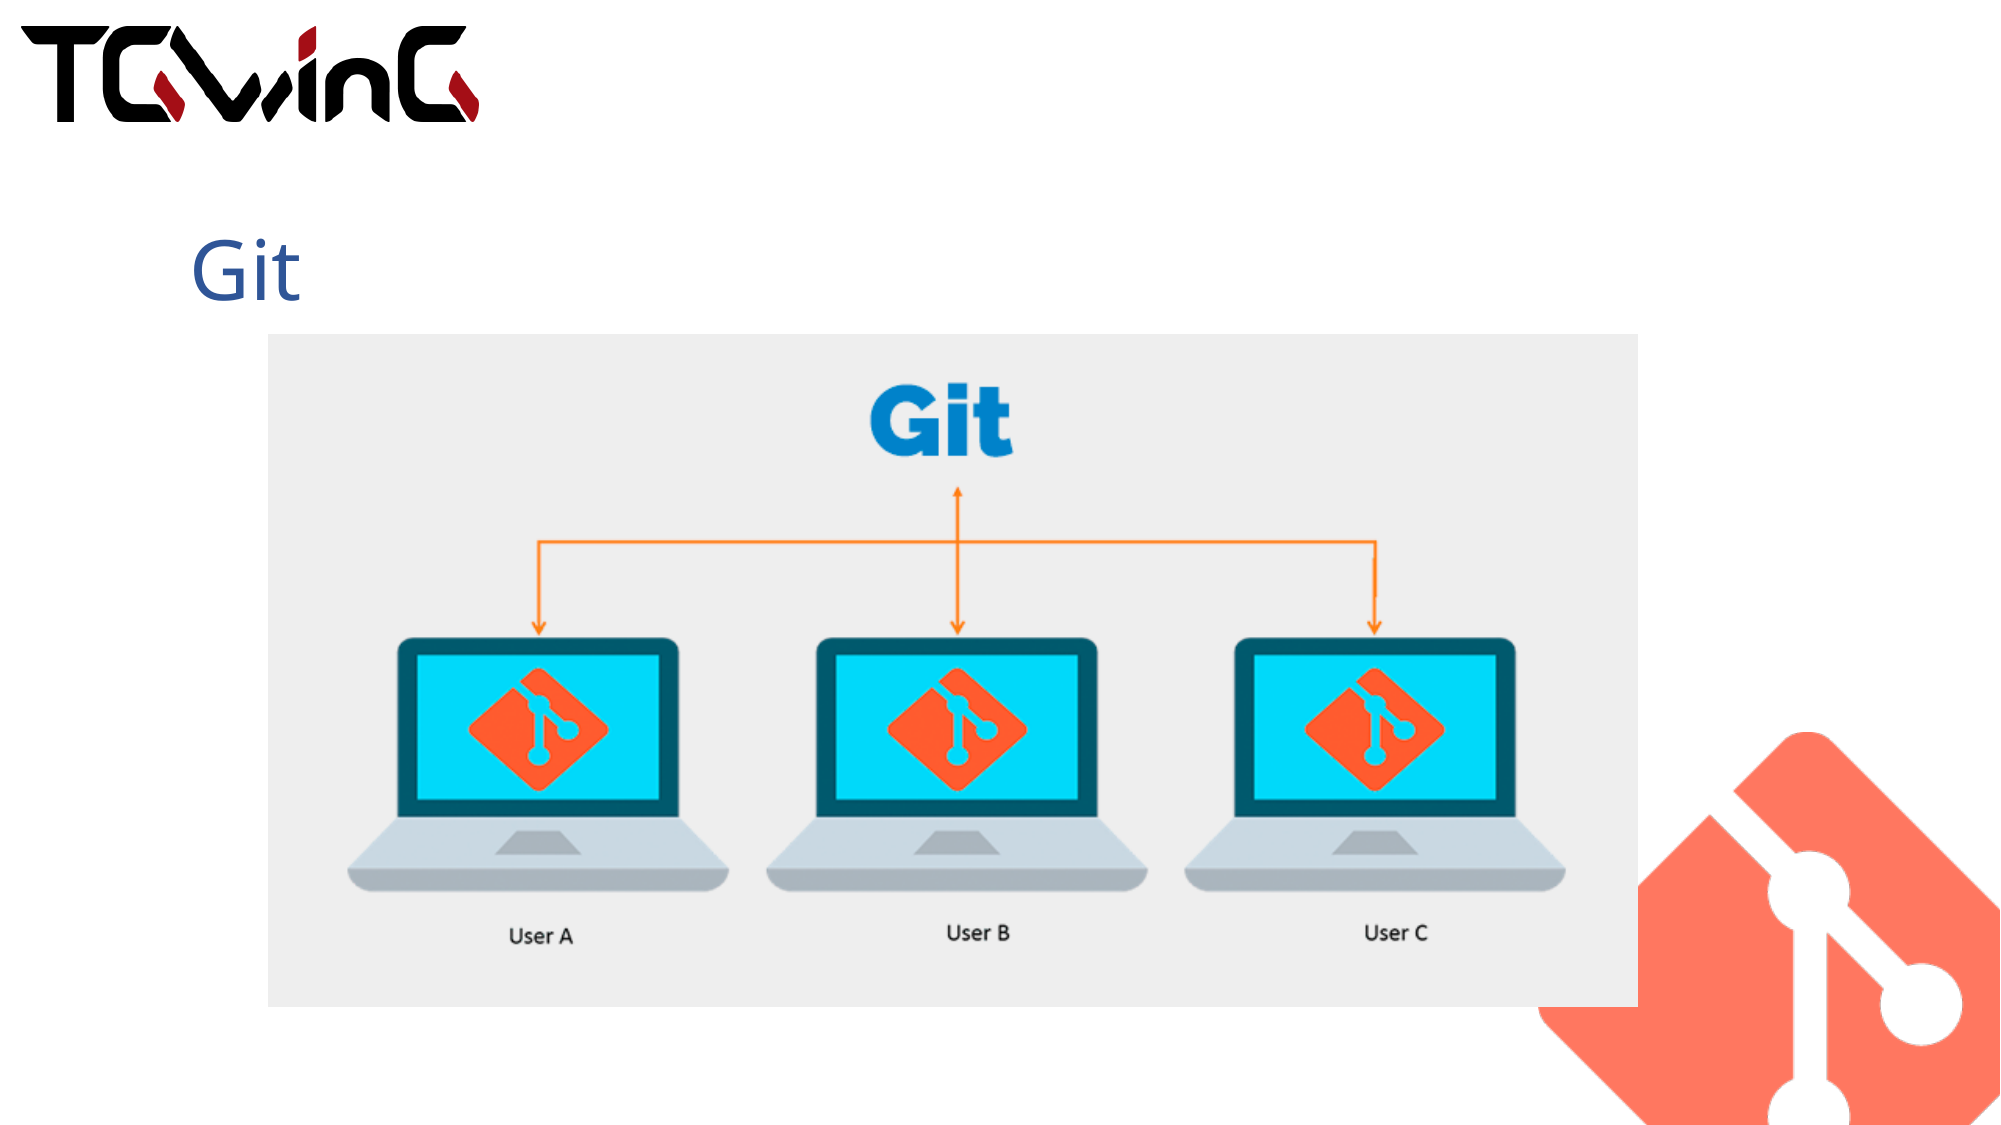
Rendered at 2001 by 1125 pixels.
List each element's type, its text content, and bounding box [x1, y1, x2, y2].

text_box Git [174, 209, 913, 325]
picture [21, 26, 479, 122]
picture [268, 334, 2000, 1125]
